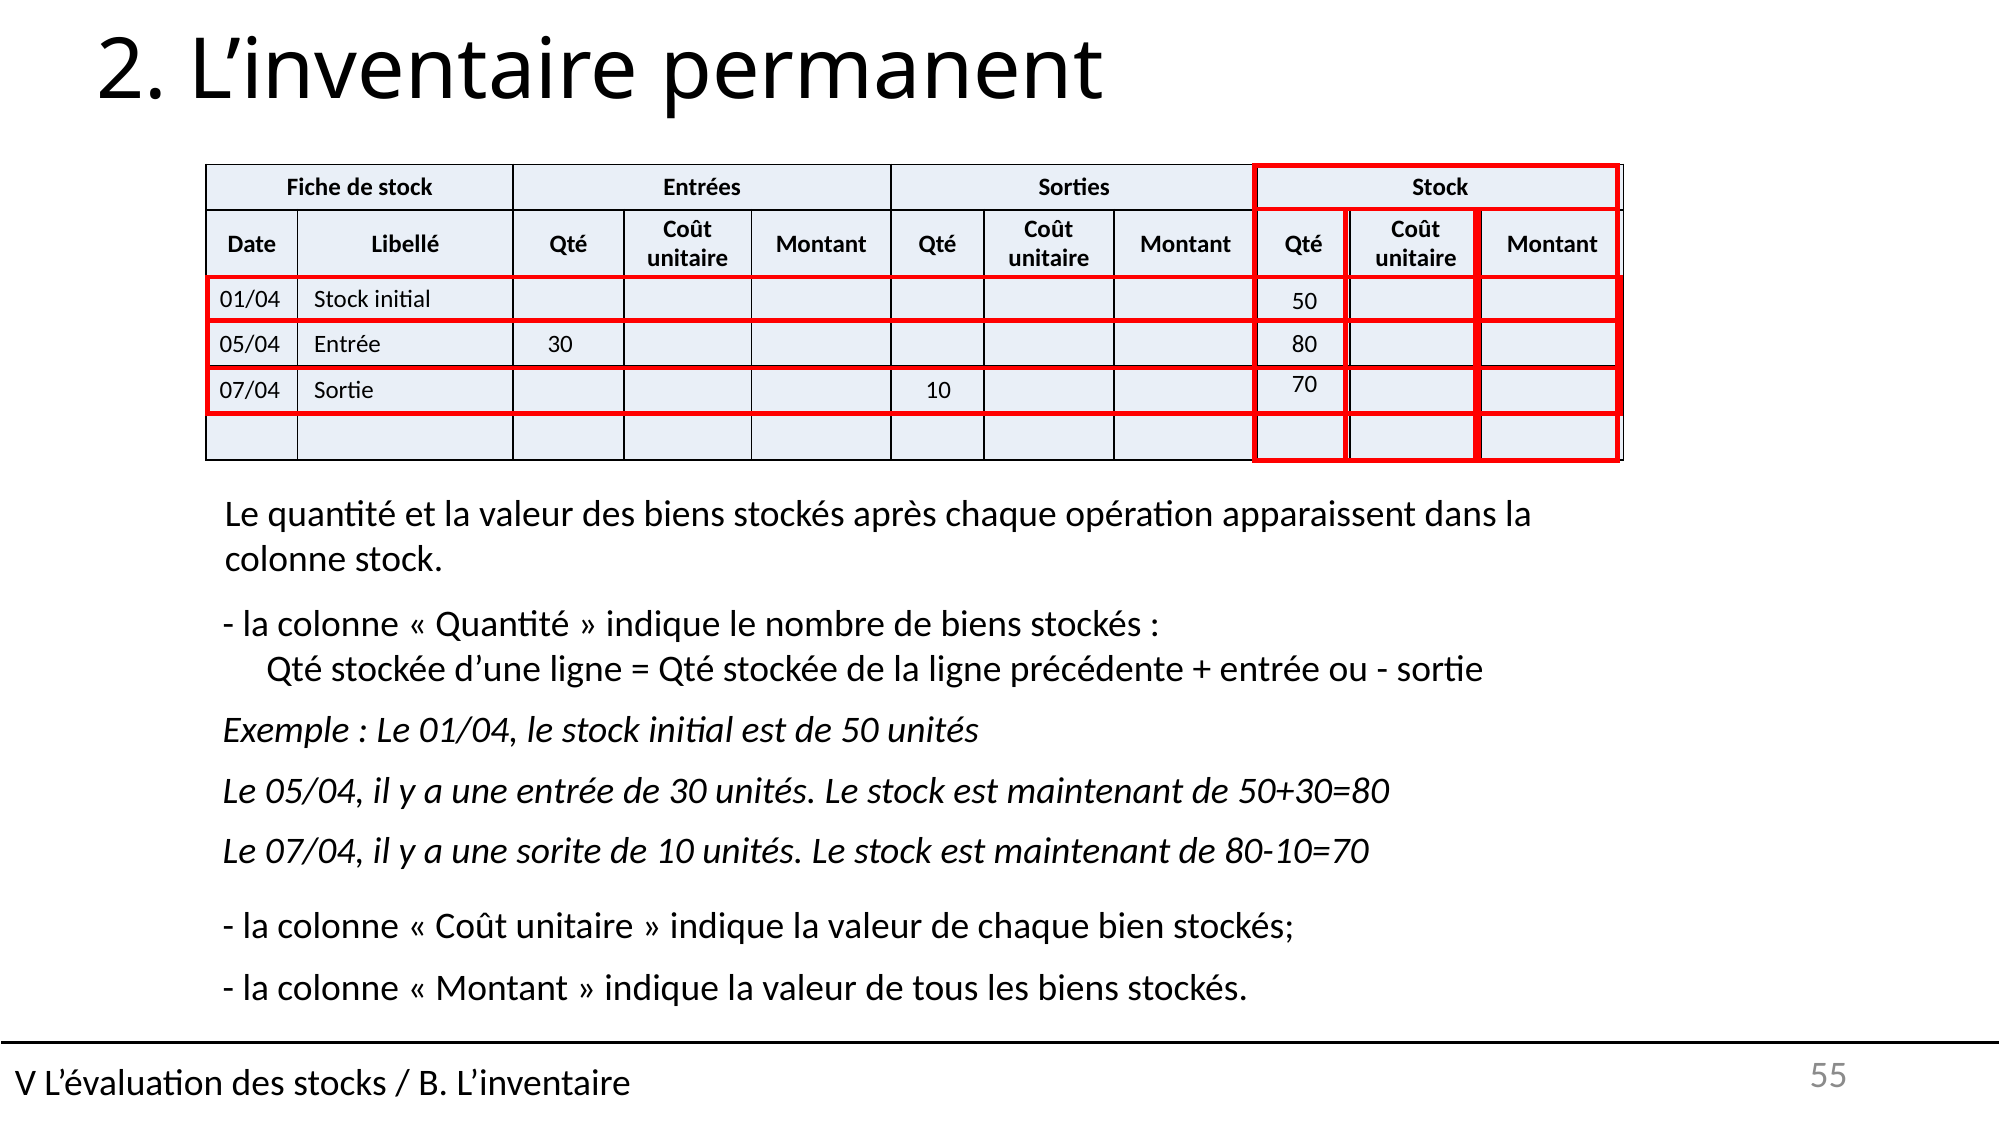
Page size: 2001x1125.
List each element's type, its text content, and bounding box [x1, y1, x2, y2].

table_header Entrées [514, 165, 890, 209]
table_cell [298, 414, 512, 459]
table_cell [1618, 414, 1623, 459]
text_box [206, 276, 1621, 319]
table_cell Coût unitaire [625, 211, 751, 276]
table_cell Date [207, 211, 297, 274]
slide_number 55 [1412, 1042, 1863, 1103]
text_box [1253, 164, 1618, 276]
table_cell Coût unitaire [985, 211, 1113, 276]
text_box - la colonne « Quantité » indique le nombre de biens stockés : Qté stockée d’une ligne = Qté stockée de la ligne précédente + entrée ou - sortie [207, 591, 1621, 697]
text_box Le 07/04, il y a une sorite de 10 unités. Le stock est maintenant de 80-10=70 [207, 819, 1628, 879]
table_cell Libellé [298, 211, 512, 274]
text_box Le quantité et la valeur des biens stockés après chaque opération apparaissent dans la colonne stock. [210, 481, 1624, 587]
text_box [206, 319, 1621, 367]
table_header Fiche de stock [207, 165, 512, 209]
text_box Exemple : Le 01/04, le stock initial est de 50 unités [207, 697, 1621, 758]
text_box [1253, 414, 1618, 462]
table_cell Montant [1618, 211, 1623, 277]
table_cell Qté [892, 211, 983, 276]
title 2. L’inventaire permanent [81, 17, 1432, 125]
table_cell [1115, 414, 1253, 459]
table_cell [752, 414, 890, 459]
table_cell Montant [752, 211, 890, 276]
table_cell [985, 414, 1113, 459]
table_header Sorties [892, 165, 1253, 209]
table_cell [625, 414, 751, 459]
text_box - la colonne « Coût unitaire » indique la valeur de chaque bien stockés; [207, 893, 1621, 954]
text_box V L’évaluation des stocks / B. L’inventaire [0, 1034, 2000, 1125]
table_cell [207, 414, 297, 459]
table_cell Montant [1115, 211, 1253, 276]
text_box [206, 367, 1622, 414]
text_box - la colonne « Montant » indique la valeur de tous les biens stockés. [207, 955, 1621, 1015]
table_header Stock [1618, 165, 1623, 209]
table_cell [514, 414, 623, 459]
text_box Le 05/04, il y a une entrée de 30 unités. Le stock est maintenant de 50+30=80 [207, 758, 1628, 819]
table_cell Qté [514, 211, 623, 276]
table_cell [892, 414, 983, 459]
